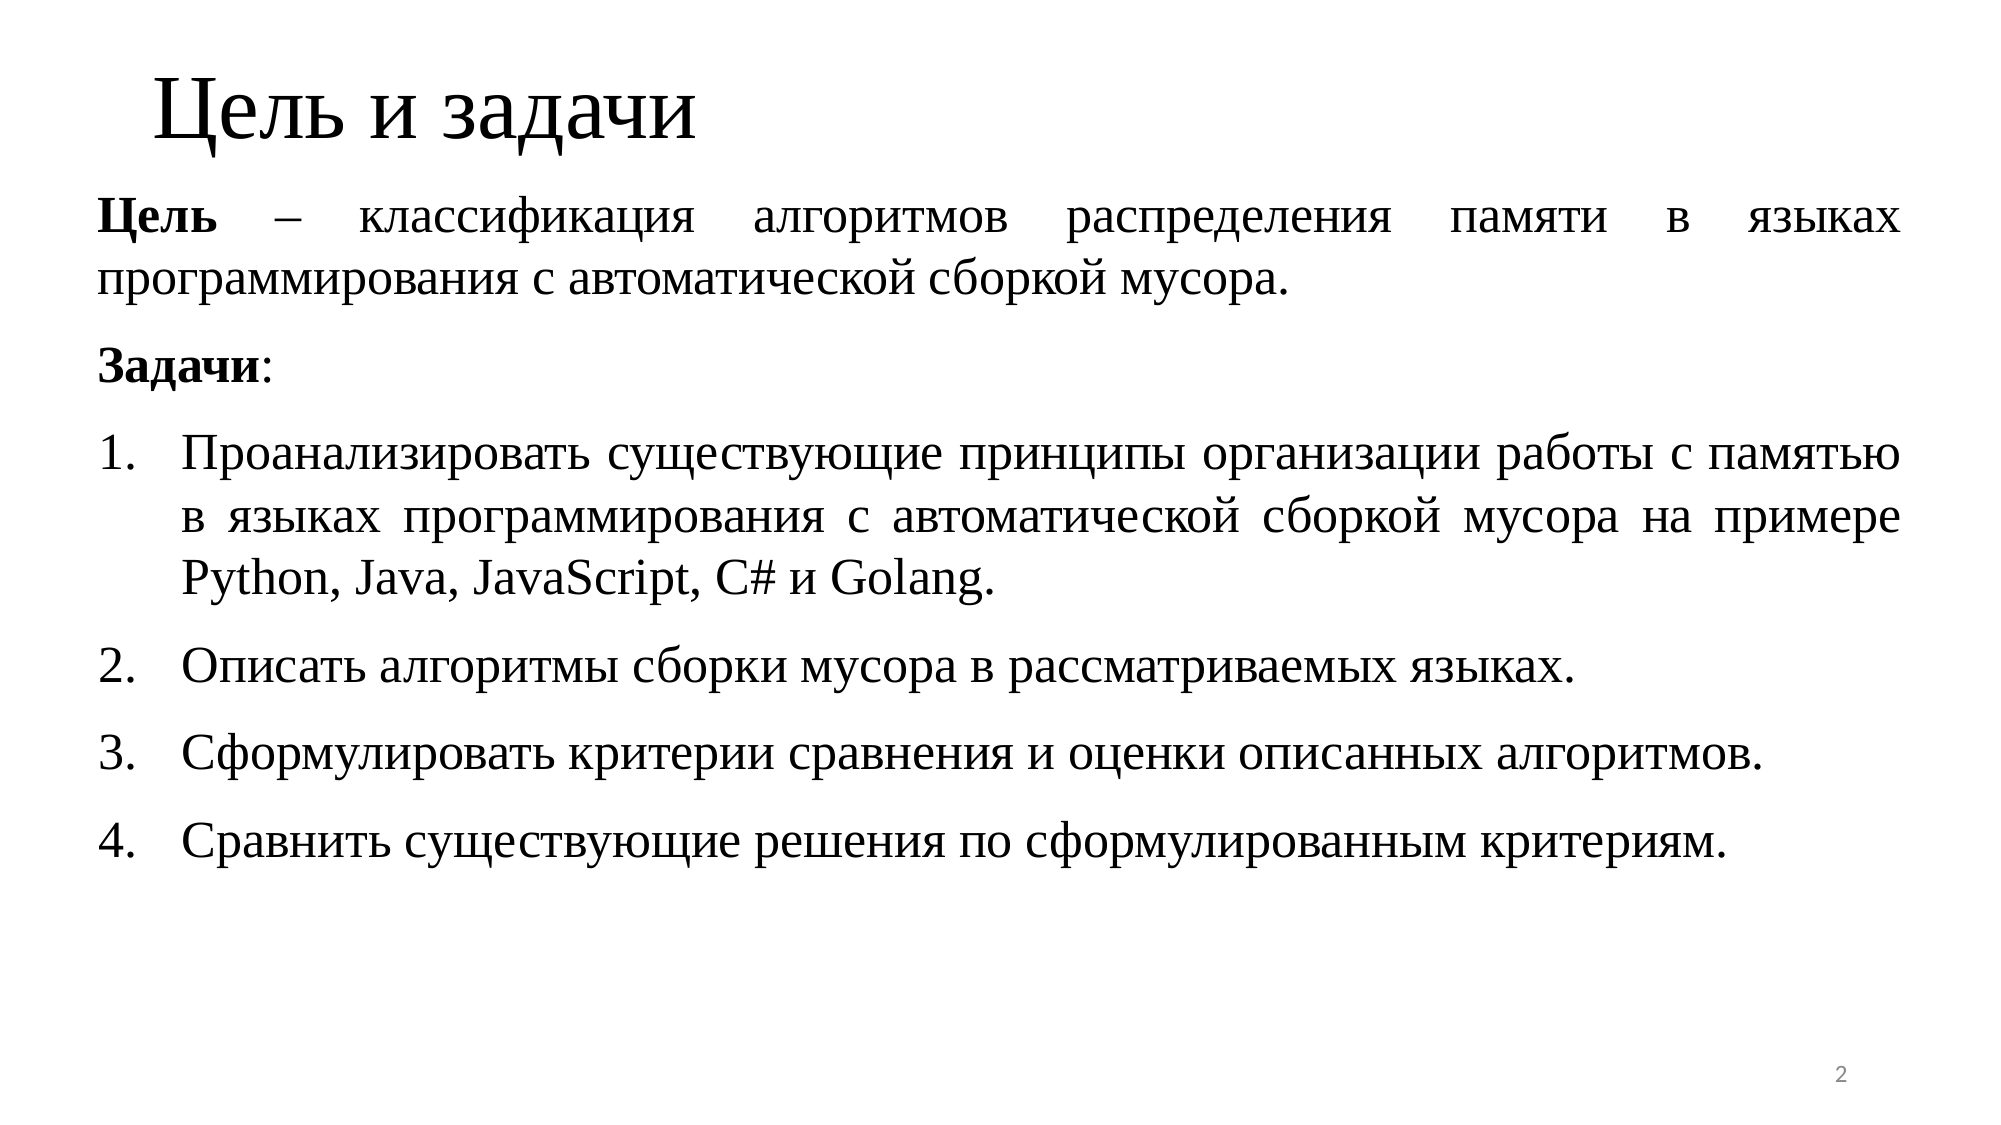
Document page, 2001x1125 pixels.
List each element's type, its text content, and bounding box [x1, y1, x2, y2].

title Цель и задачи [137, 0, 1863, 165]
text_box Цель – классификация алгоритмов распределения памяти в языках программирования с автоматической сборкой мусора. Задачи: Проанализировать существующие принципы организации работы с памятью в языках программирования с автоматической сборкой мусора на примере Python, Java, JavaScript, C# и Golang. Описать алгоритмы сборки мусора в рассматриваемых языках. Сформулировать критерии сравнения и оценки описанных алгоритмов. Сравнить существующие решения по сформулированным критериям. [82, 165, 1918, 1106]
slide_number ‹#› [1412, 1042, 1863, 1103]
